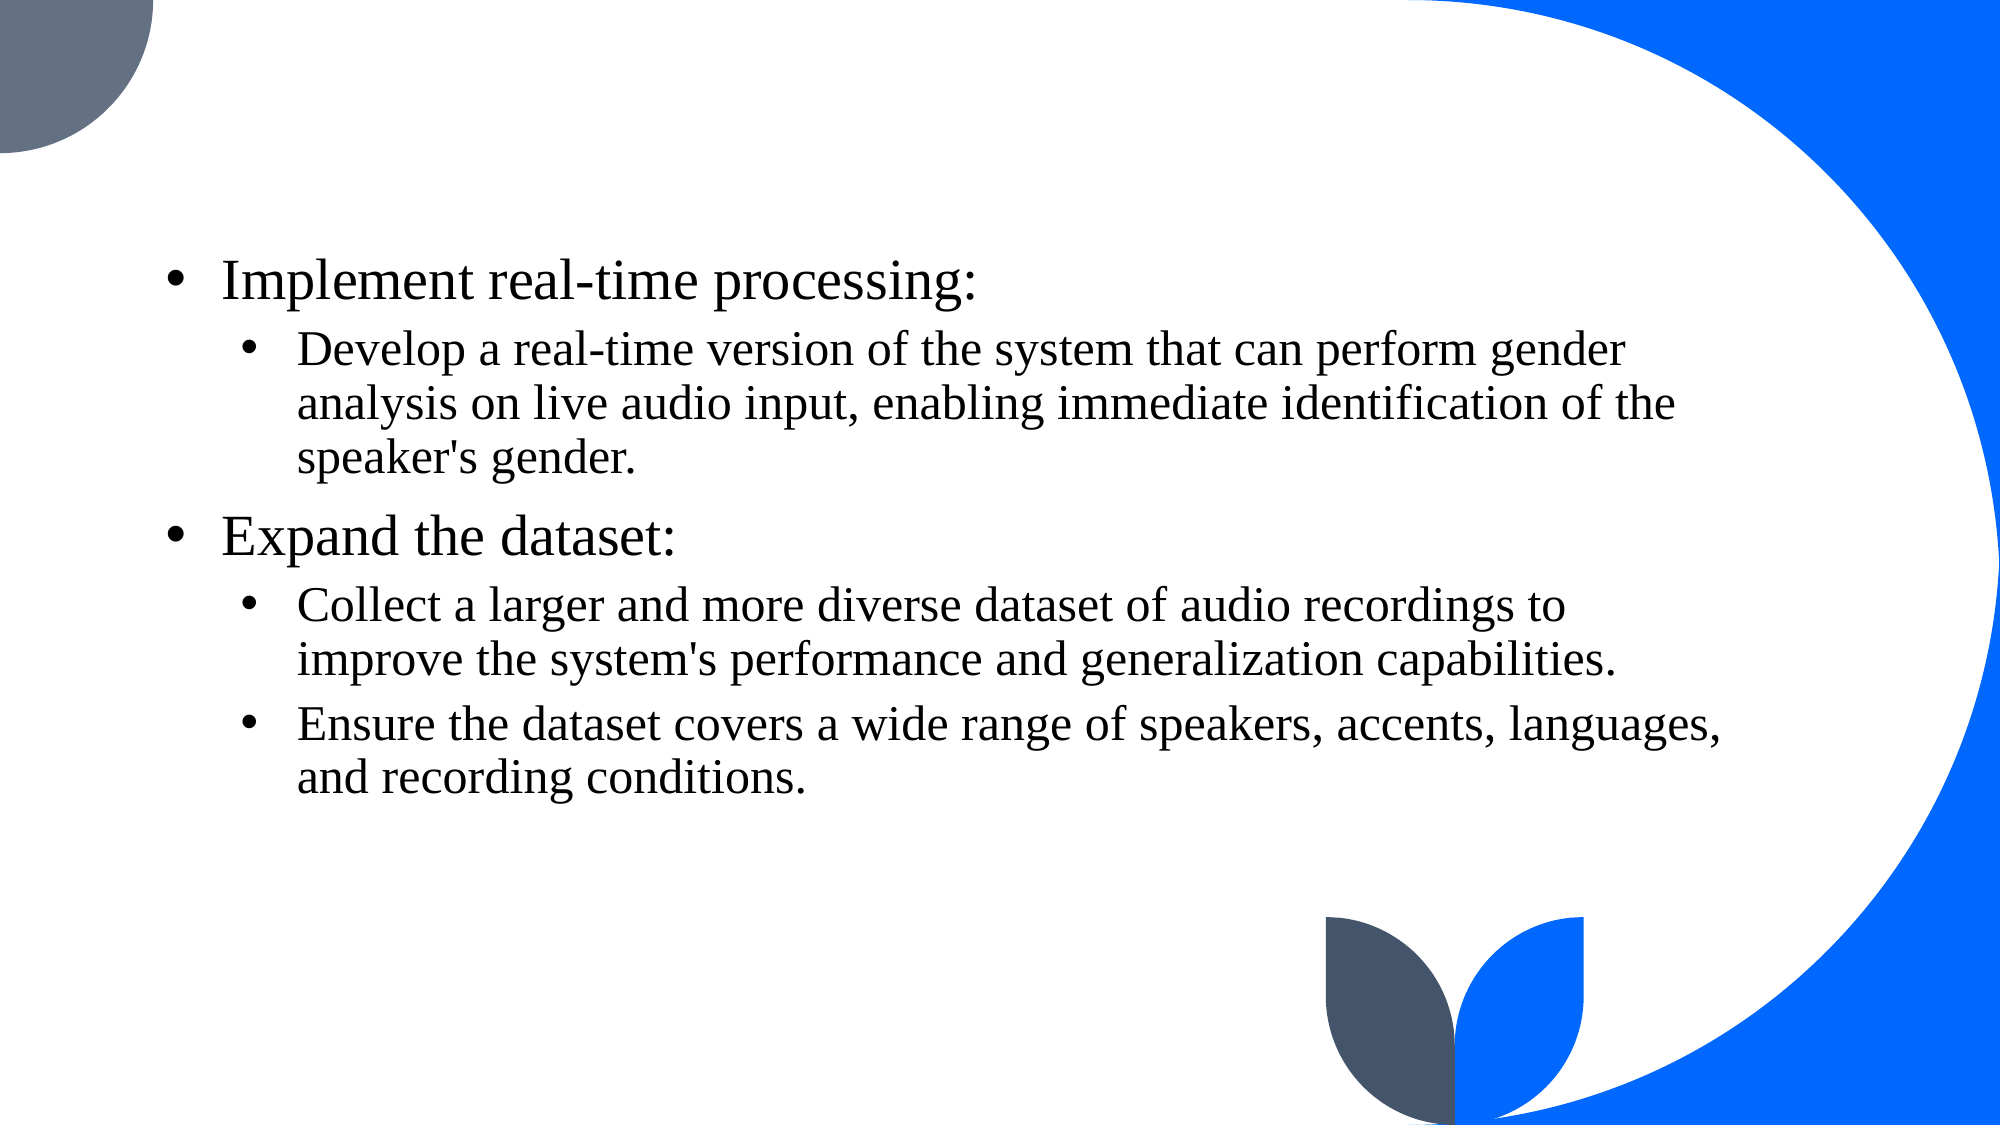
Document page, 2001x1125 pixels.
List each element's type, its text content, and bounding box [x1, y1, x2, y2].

list Implement real-time processing: Develop a real-time version of the system that can perform gender analysis on live audio input, enabling immediate identification of the speaker's gender. Expand the dataset: Collect a larger and more diverse dataset of audio recordings to improve the system's performance and generalization capabilities. Ensure the dataset covers a wide range of speakers, accents, languages, and recording conditions. [150, 241, 1755, 934]
